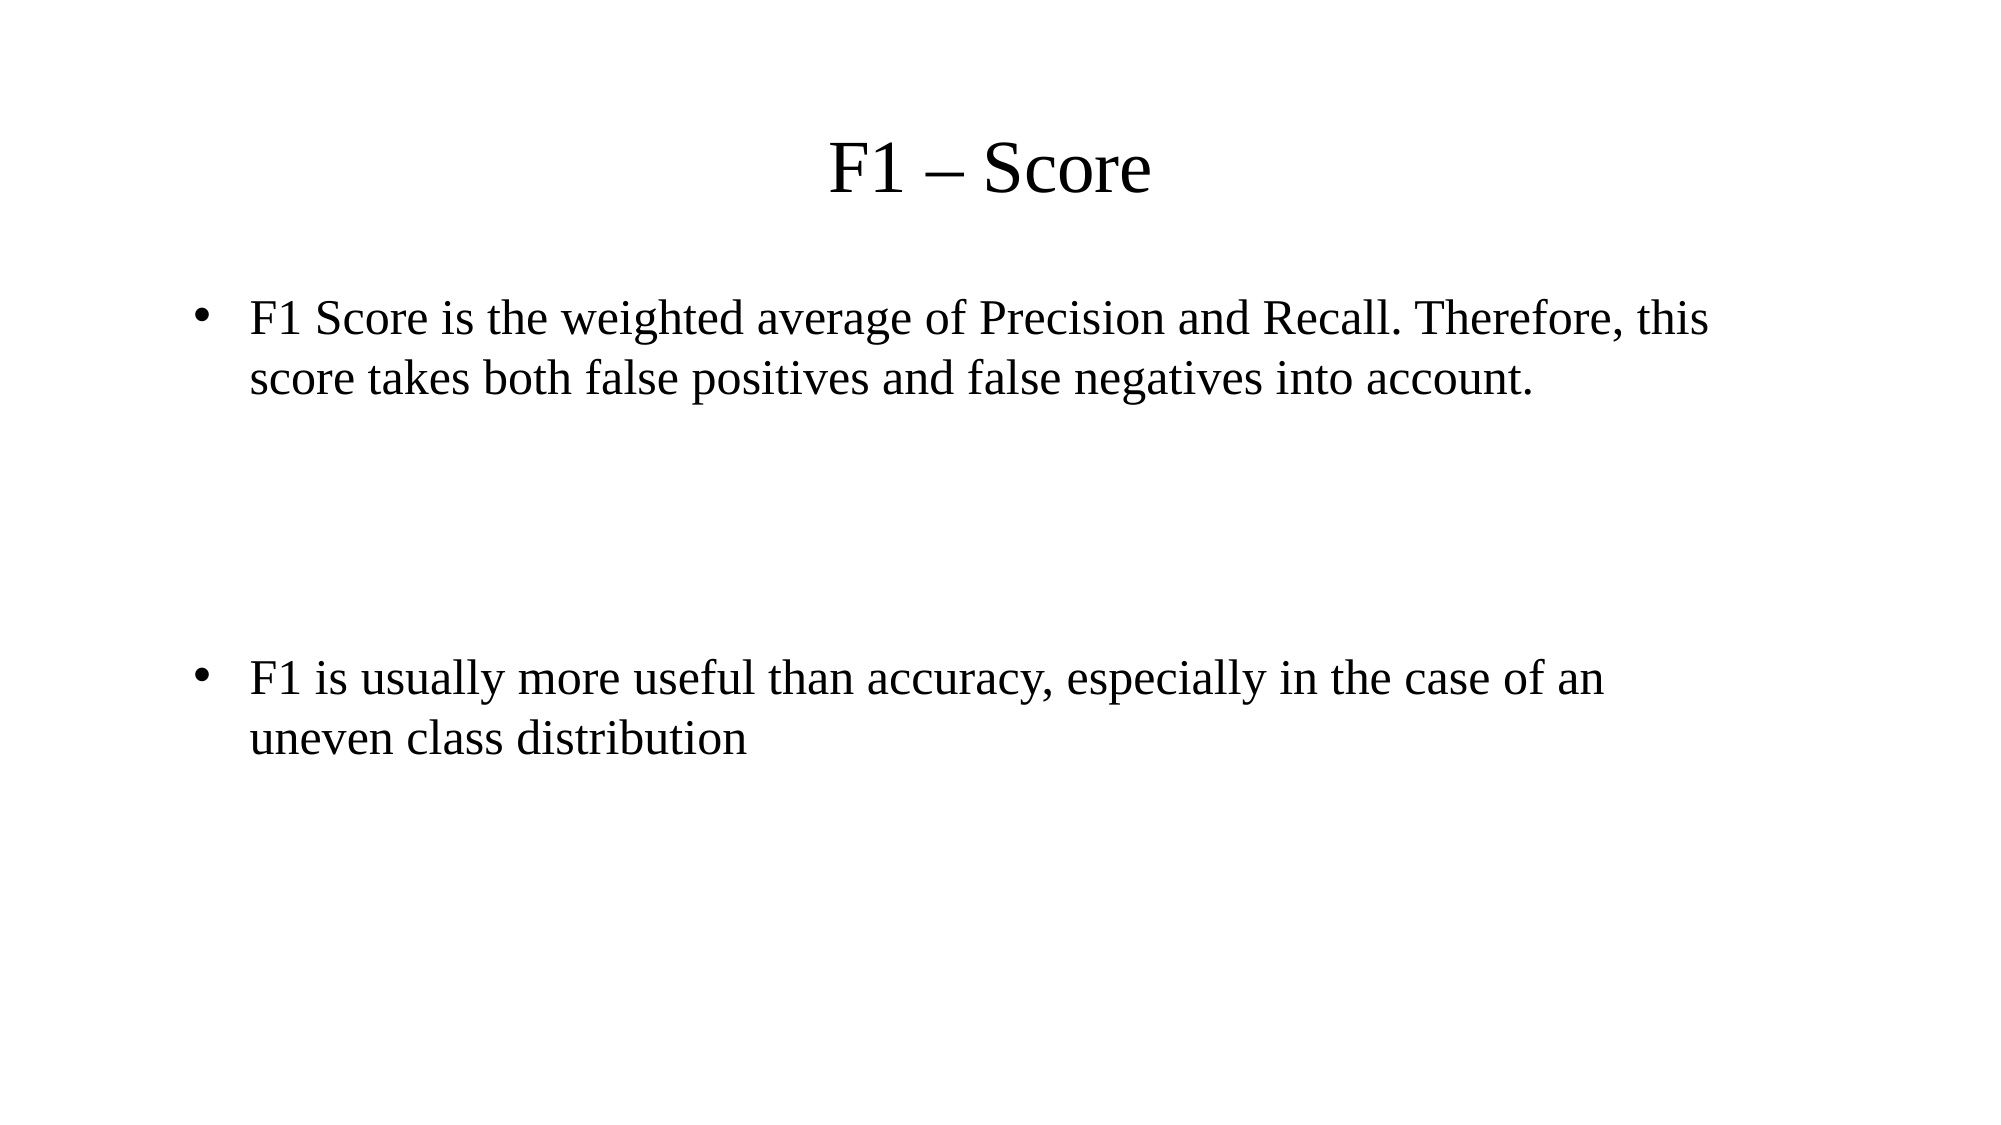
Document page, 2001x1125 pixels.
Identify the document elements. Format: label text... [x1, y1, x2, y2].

list [137, 277, 1863, 1014]
title F1 – Score [137, 59, 1863, 277]
